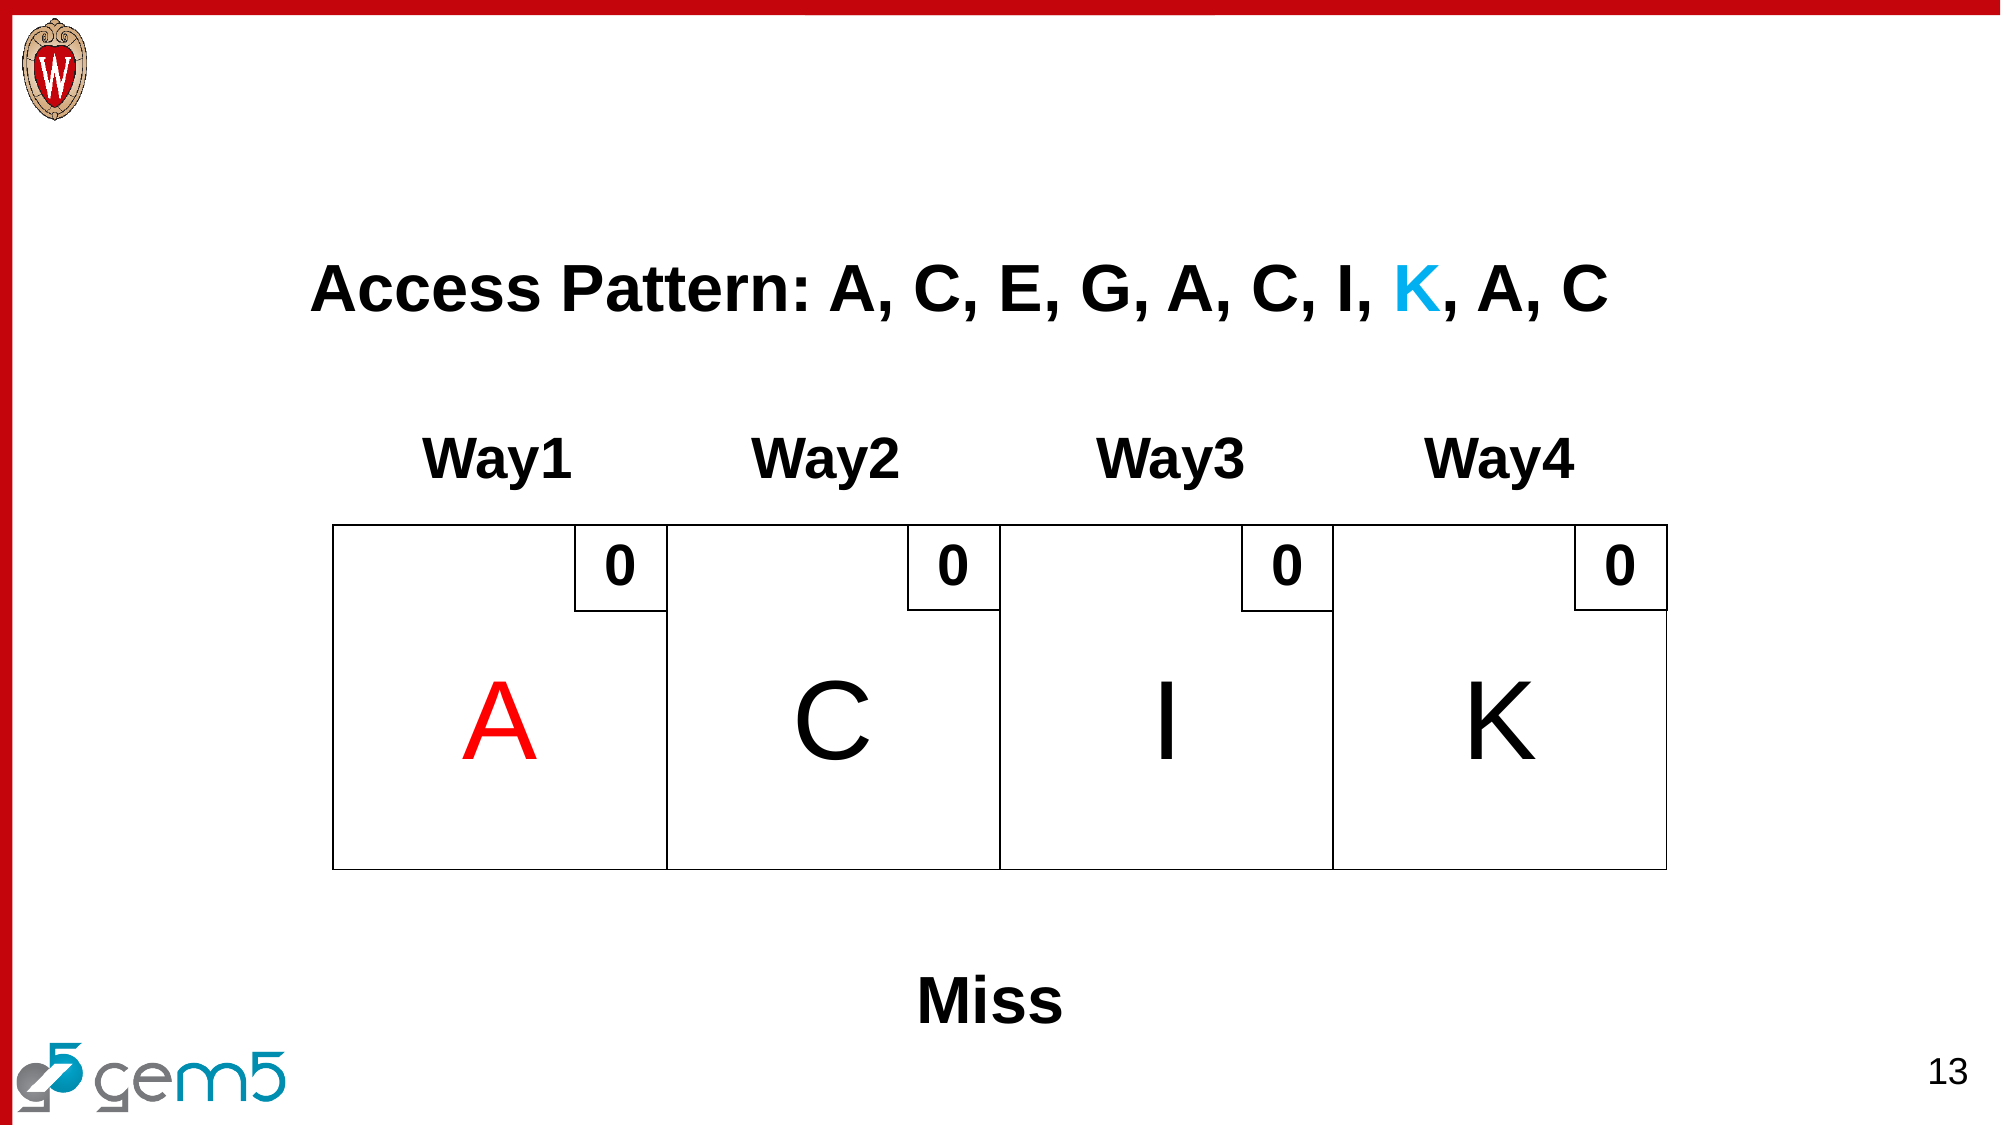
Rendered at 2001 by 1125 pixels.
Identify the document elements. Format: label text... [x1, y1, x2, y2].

table_header K [1334, 526, 1666, 869]
table_header 0 [1243, 526, 1332, 610]
text_box 13 [1912, 1039, 1984, 1100]
picture [22, 18, 87, 121]
table_header A [334, 526, 666, 869]
table_header I [1001, 526, 1332, 869]
table_header 0 [1576, 526, 1666, 609]
table_header 0 [909, 526, 999, 609]
picture [0, 1009, 313, 1125]
table_header 0 [576, 526, 666, 610]
table_header C [668, 526, 999, 869]
text_box Way1 Way2 Way3 Way4 [212, 412, 1738, 498]
text_box Access Pattern: A, C, E, G, A, C, I, K, A, C [212, 237, 1707, 333]
text_box Miss [243, 949, 1738, 1045]
